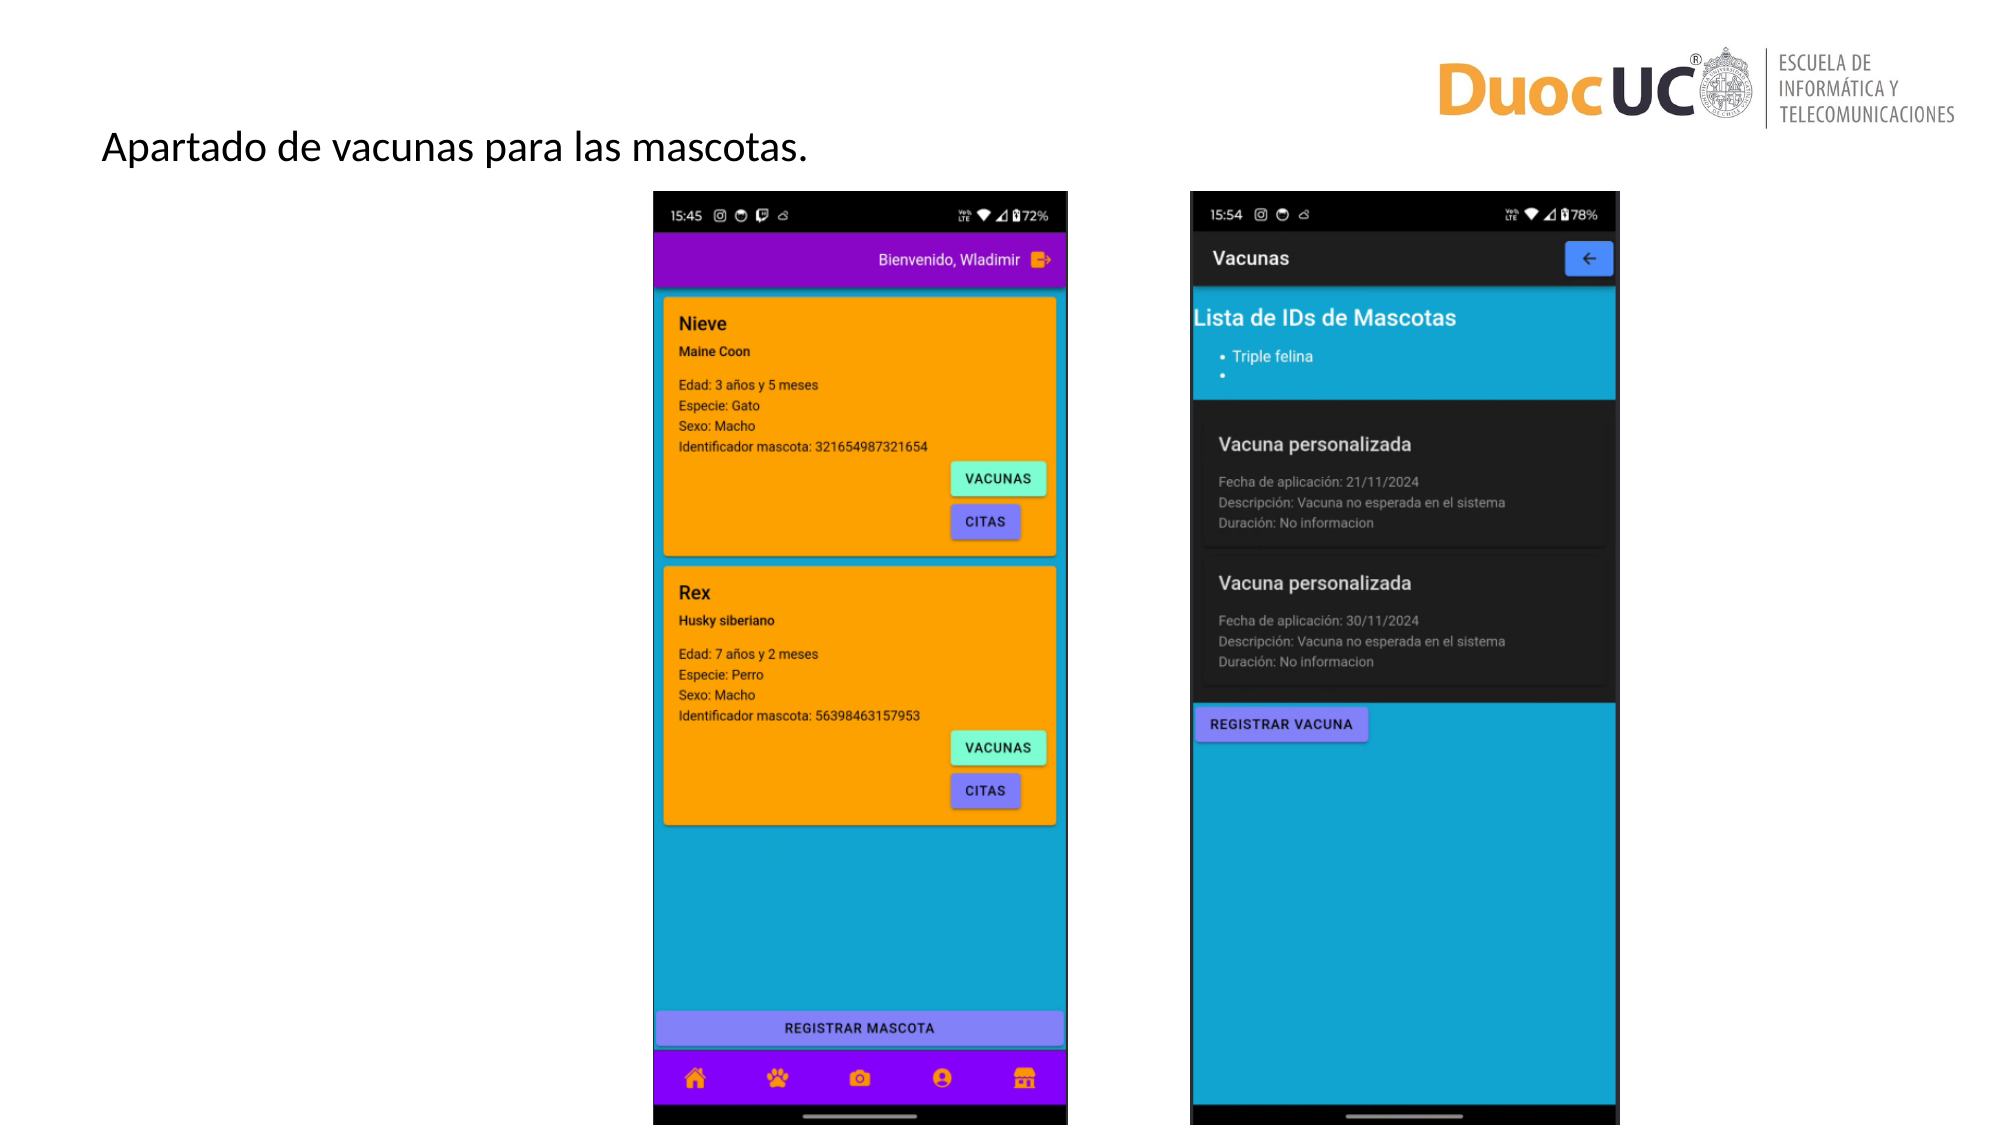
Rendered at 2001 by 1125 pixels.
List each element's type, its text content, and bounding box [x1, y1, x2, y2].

picture [1438, 33, 1955, 164]
subtitle Apartado de vacunas para las mascotas. [0, 116, 911, 214]
picture [653, 191, 1068, 1125]
picture [1189, 191, 1620, 1125]
